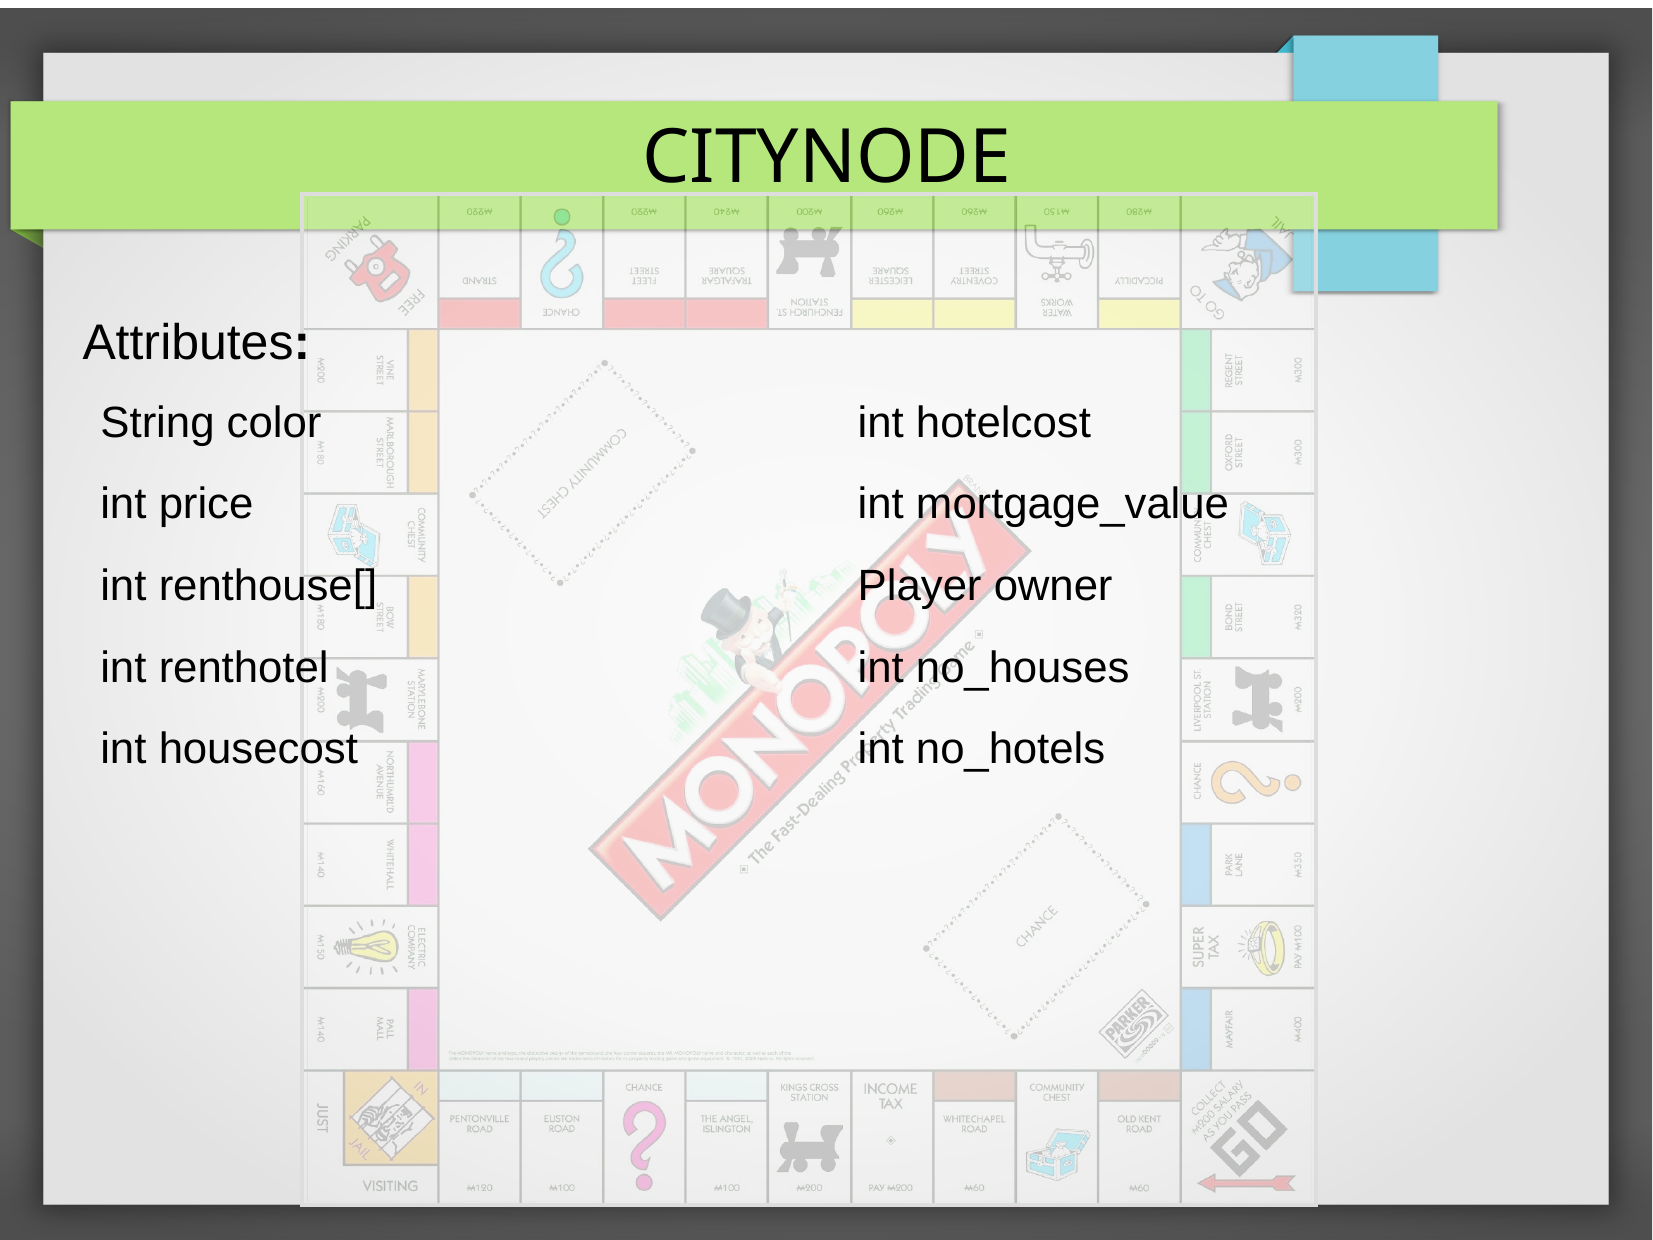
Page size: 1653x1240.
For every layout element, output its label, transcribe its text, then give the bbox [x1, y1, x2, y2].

text_box String color int price int renthouse[] int renthotel int housecost [82, 393, 814, 773]
title CITYNODE [82, 49, 1572, 257]
list Attributes: [82, 265, 814, 370]
text_box int hotelcost int mortgage_value Player owner int no_houses int no_hotels [840, 393, 1571, 773]
picture [0, 8, 1653, 1240]
